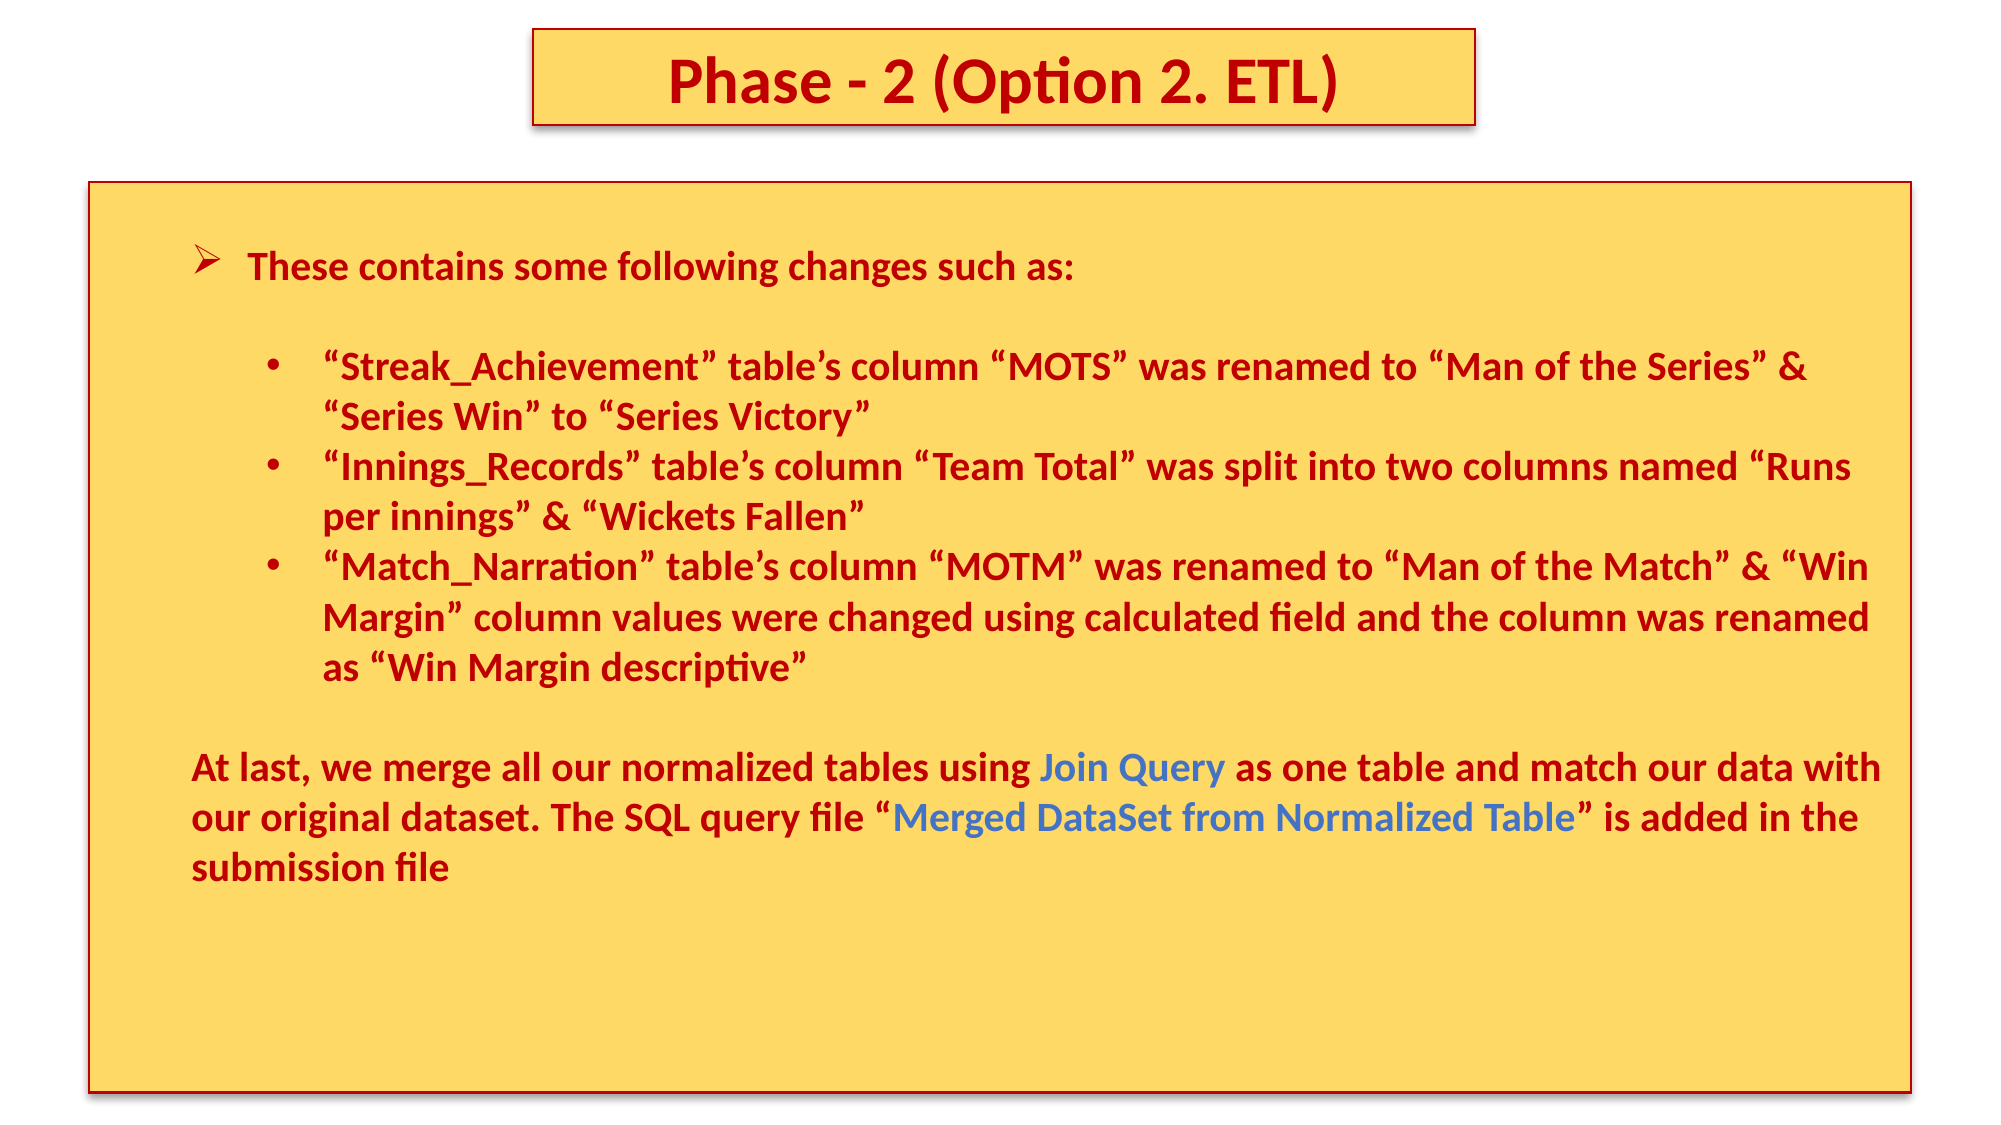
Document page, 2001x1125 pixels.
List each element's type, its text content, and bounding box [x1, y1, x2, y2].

text_box Phase - 2 (Option 2. ETL) [532, 28, 1476, 126]
text_box These contains some following changes such as: “Streak_Achievement” table’s column “MOTS” was renamed to “Man of the Series” & “Series Win” to “Series Victory” “Innings_Records” table’s column “Team Total” was split into two columns named “Runs per innings” & “Wickets Fallen” “Match_Narration” table’s column “MOTM” was renamed to “Man of the Match” & “Win Margin” column values were changed using calculated field and the column was renamed as “Win Margin descriptive” At last, we merge all our normalized tables using Join Query as one table and match our data with our original dataset. The SQL query file “Merged DataSet from Normalized Table” is added in the submission file [88, 181, 1912, 1094]
